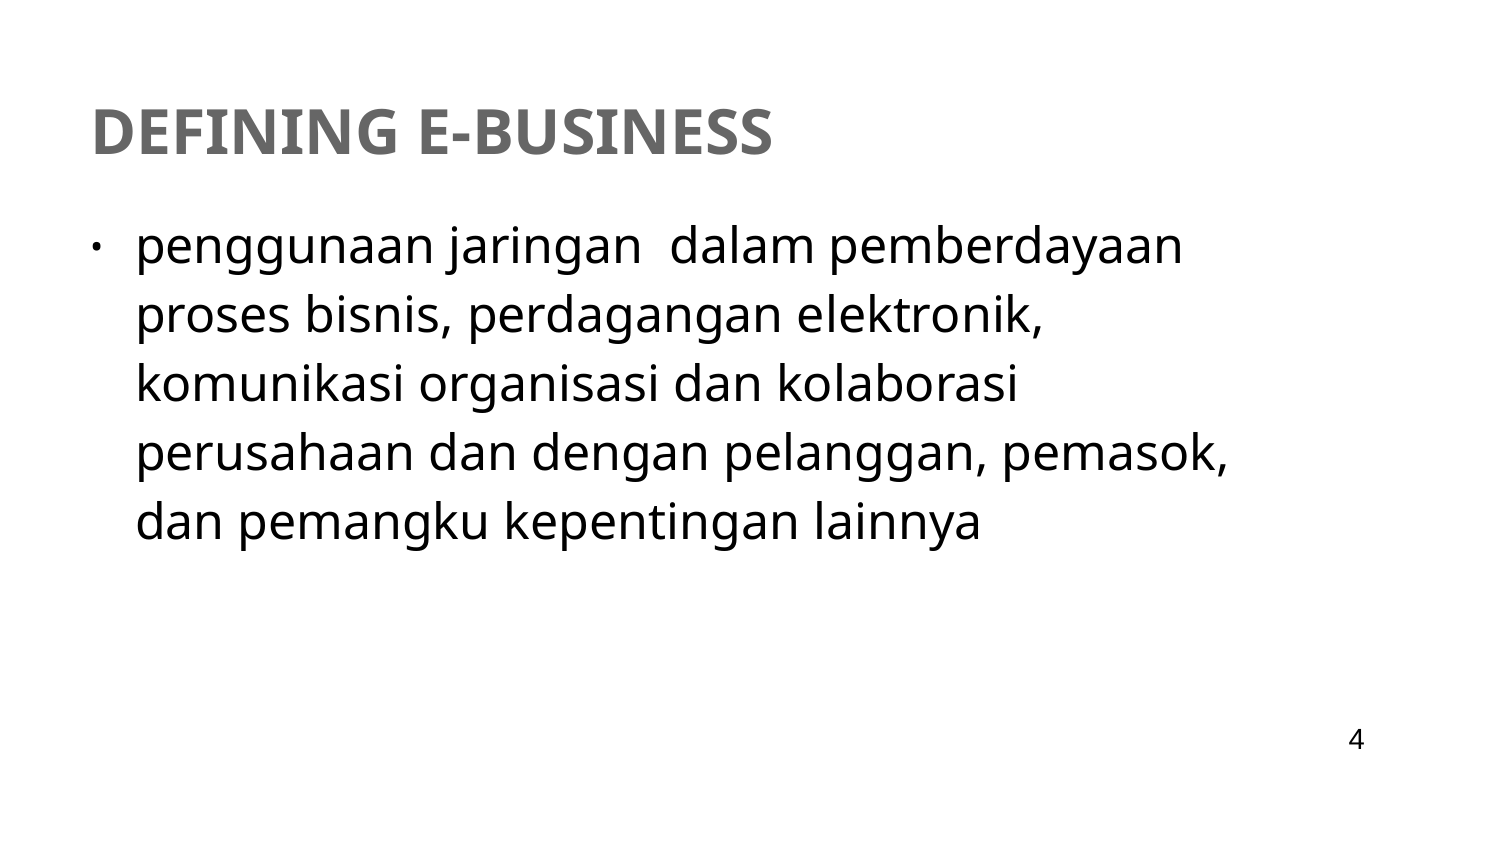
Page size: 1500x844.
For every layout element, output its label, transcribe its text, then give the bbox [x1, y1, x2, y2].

slide_number ‹#› [1333, 705, 1434, 770]
list penggunaan jaringan dalam pemberdayaan proses bisnis, perdagangan elektronik, komunikasi organisasi dan kolaborasi perusahaan dan dengan pelanggan, pemasok, dan pemangku kepentingan lainnya [75, 196, 1300, 797]
title Defining e-business [75, 33, 1300, 175]
